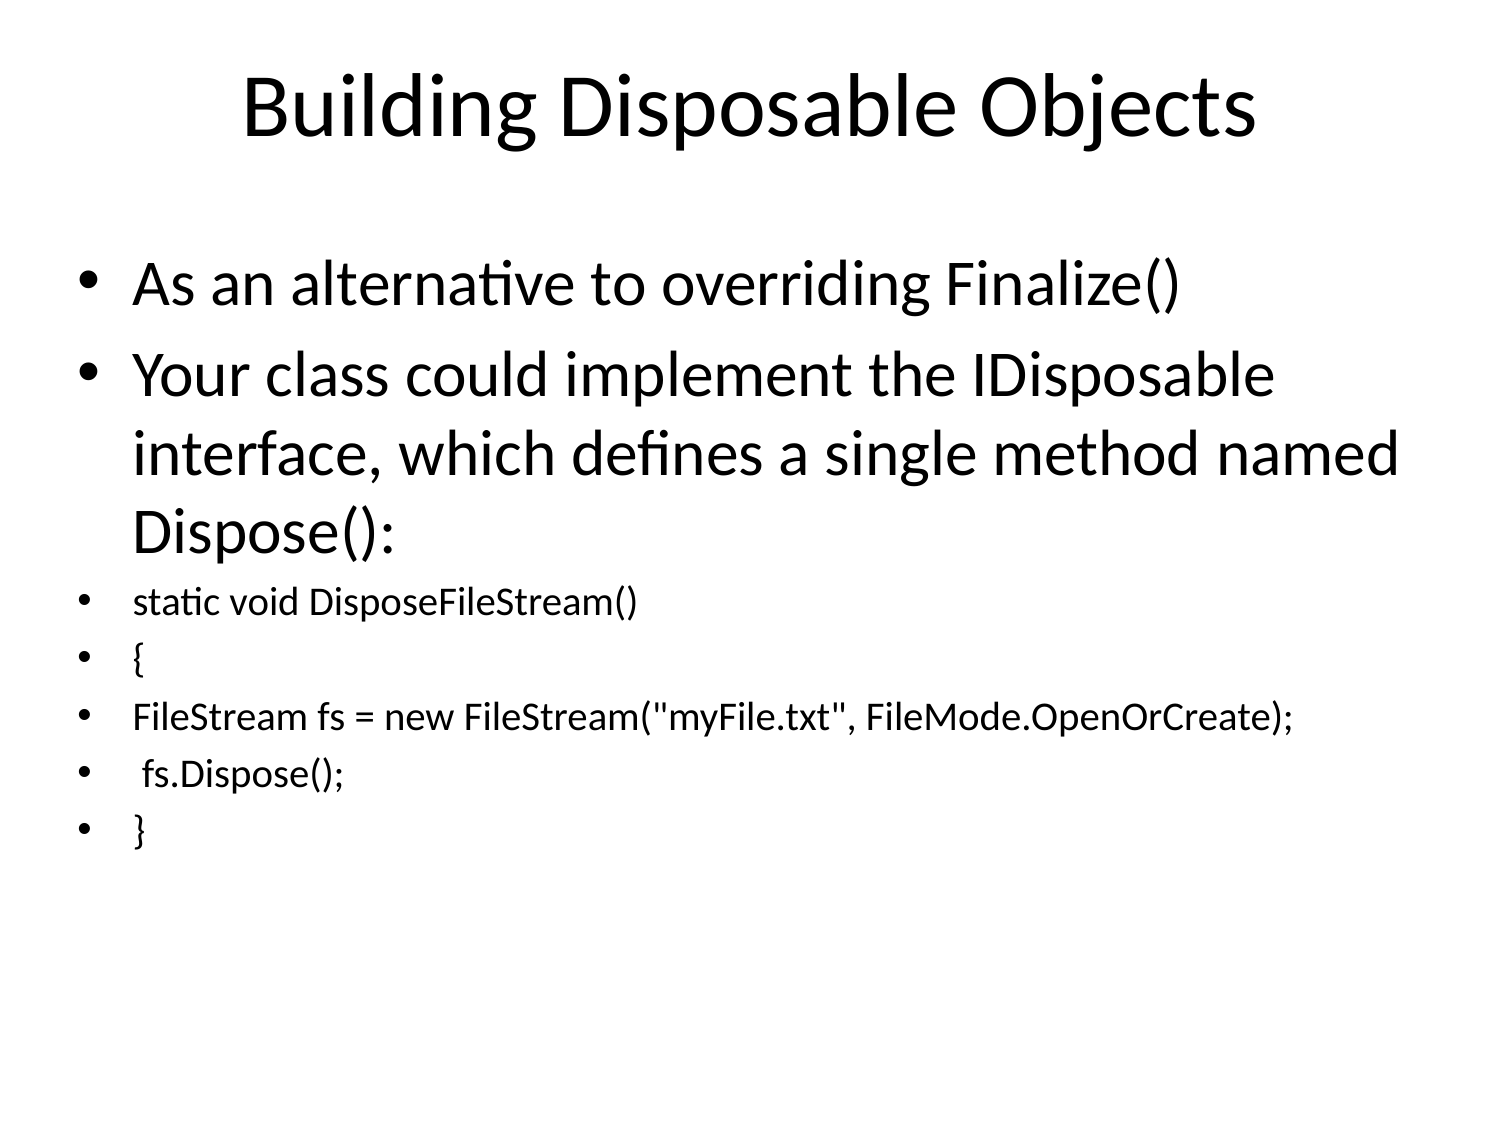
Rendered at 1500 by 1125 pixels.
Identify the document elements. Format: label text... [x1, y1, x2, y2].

list As an alternative to overriding Finalize() Your class could implement the IDisposable interface, which defines a single method named Dispose(): static void DisposeFileStream() { FileStream fs = new FileStream("myFile.txt", FileMode.OpenOrCreate); fs.Dispose(); } [62, 232, 1443, 866]
title Building Disposable Objects [62, 37, 1438, 162]
